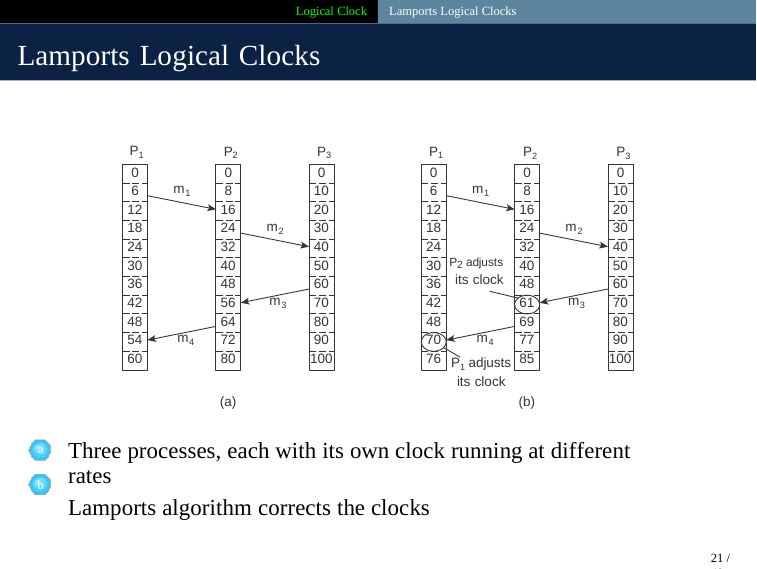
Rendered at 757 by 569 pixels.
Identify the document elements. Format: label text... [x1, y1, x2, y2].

text_box 48 [514, 276, 540, 295]
text_box 61 [514, 295, 540, 313]
text_box 18 [122, 220, 148, 239]
text_box 70 [421, 332, 447, 351]
text_box 40 [309, 239, 335, 257]
text_box 70 [309, 295, 335, 313]
text_box 0 [309, 164, 335, 183]
text_box 80 [215, 351, 241, 370]
text_box 0 [421, 164, 447, 183]
text_box P3 [314, 145, 336, 166]
text_box 80 [608, 313, 633, 332]
text_box 8 [514, 183, 540, 201]
text_box 40 [215, 257, 241, 276]
text_box 12 [421, 201, 447, 220]
text_box P2 [521, 145, 542, 167]
text_box 50 [608, 257, 633, 276]
text_box 48 [421, 313, 447, 332]
text_box 56 [215, 295, 241, 313]
text_box 18 [421, 220, 447, 239]
text_box 36 [421, 276, 447, 295]
text_box P1 [127, 144, 148, 164]
text_box (a) [217, 394, 239, 413]
text_box 54 [122, 332, 148, 351]
text_box m3 [566, 294, 591, 316]
text_box P3 [614, 145, 635, 167]
text_box a [36, 441, 46, 459]
text_box m4 P1 adjusts its clock [448, 331, 514, 393]
text_box P2 adjusts its clock [447, 257, 513, 292]
text_box 48 [122, 313, 148, 332]
text_box m1 [470, 182, 495, 204]
text_box 10 [309, 183, 335, 201]
text_box 24 [215, 220, 241, 239]
text_box b [35, 477, 47, 495]
text_box Logical Clock [293, 3, 369, 20]
text_box 12 [122, 201, 148, 220]
text_box (b) [516, 394, 538, 413]
text_box 42 [122, 295, 148, 313]
text_box 16 [514, 201, 540, 220]
text_box 85 [514, 351, 540, 370]
text_box m2 [264, 220, 290, 242]
text_box P1 [427, 145, 448, 166]
text_box 60 [122, 351, 148, 370]
text_box P2 [221, 145, 243, 166]
text_box m3 [267, 294, 292, 316]
text_box 77 [514, 332, 540, 351]
text_box [0, 0, 756, 567]
text_box 100 [309, 351, 338, 370]
text_box 40 [514, 257, 540, 276]
text_box 36 [122, 276, 148, 295]
text_box 64 [215, 313, 241, 332]
text_box 20 [608, 201, 633, 220]
text_box 21 / 40 [708, 550, 746, 568]
text_box 69 [514, 313, 540, 332]
text_box 8 [215, 183, 241, 201]
text_box 60 [309, 276, 335, 295]
text_box 60 [608, 276, 633, 295]
text_box 6 [421, 183, 447, 201]
text_box 48 [215, 276, 241, 295]
text_box 72 [215, 332, 241, 351]
text_box 30 [122, 257, 148, 276]
text_box 32 [215, 239, 241, 257]
text_box 90 [608, 332, 633, 351]
text_box 24 [122, 239, 148, 257]
text_box 0 [514, 164, 540, 183]
text_box m4 [175, 331, 200, 353]
text_box m1 [171, 182, 196, 204]
text_box 30 [309, 220, 335, 239]
text_box 30 [421, 257, 447, 276]
text_box 0 [215, 164, 241, 183]
text_box 50 [309, 257, 335, 276]
text_box 24 [421, 239, 447, 257]
text_box 24 [514, 220, 540, 239]
text_box 32 [514, 239, 540, 257]
text_box 16 [215, 201, 241, 220]
text_box 20 [309, 201, 335, 220]
text_box 0 [122, 164, 148, 183]
text_box 70 [608, 295, 633, 313]
text_box 80 [309, 313, 335, 332]
text_box 76 [421, 351, 447, 370]
text_box 0 [608, 164, 633, 183]
text_box 100 [608, 351, 637, 370]
text_box 90 [309, 332, 335, 351]
text_box 42 [421, 295, 447, 313]
text_box 40 [608, 239, 633, 257]
text_box 30 [608, 220, 633, 239]
text_box Three processes, each with its own clock running at different rates Lamports algorithm corrects the clocks [66, 438, 676, 501]
text_box Lamports Logical Clocks [15, 39, 329, 74]
text_box 6 [122, 183, 148, 201]
text_box m2 [563, 220, 589, 242]
text_box 10 [608, 183, 633, 201]
text_box Lamports Logical Clocks [387, 3, 518, 20]
